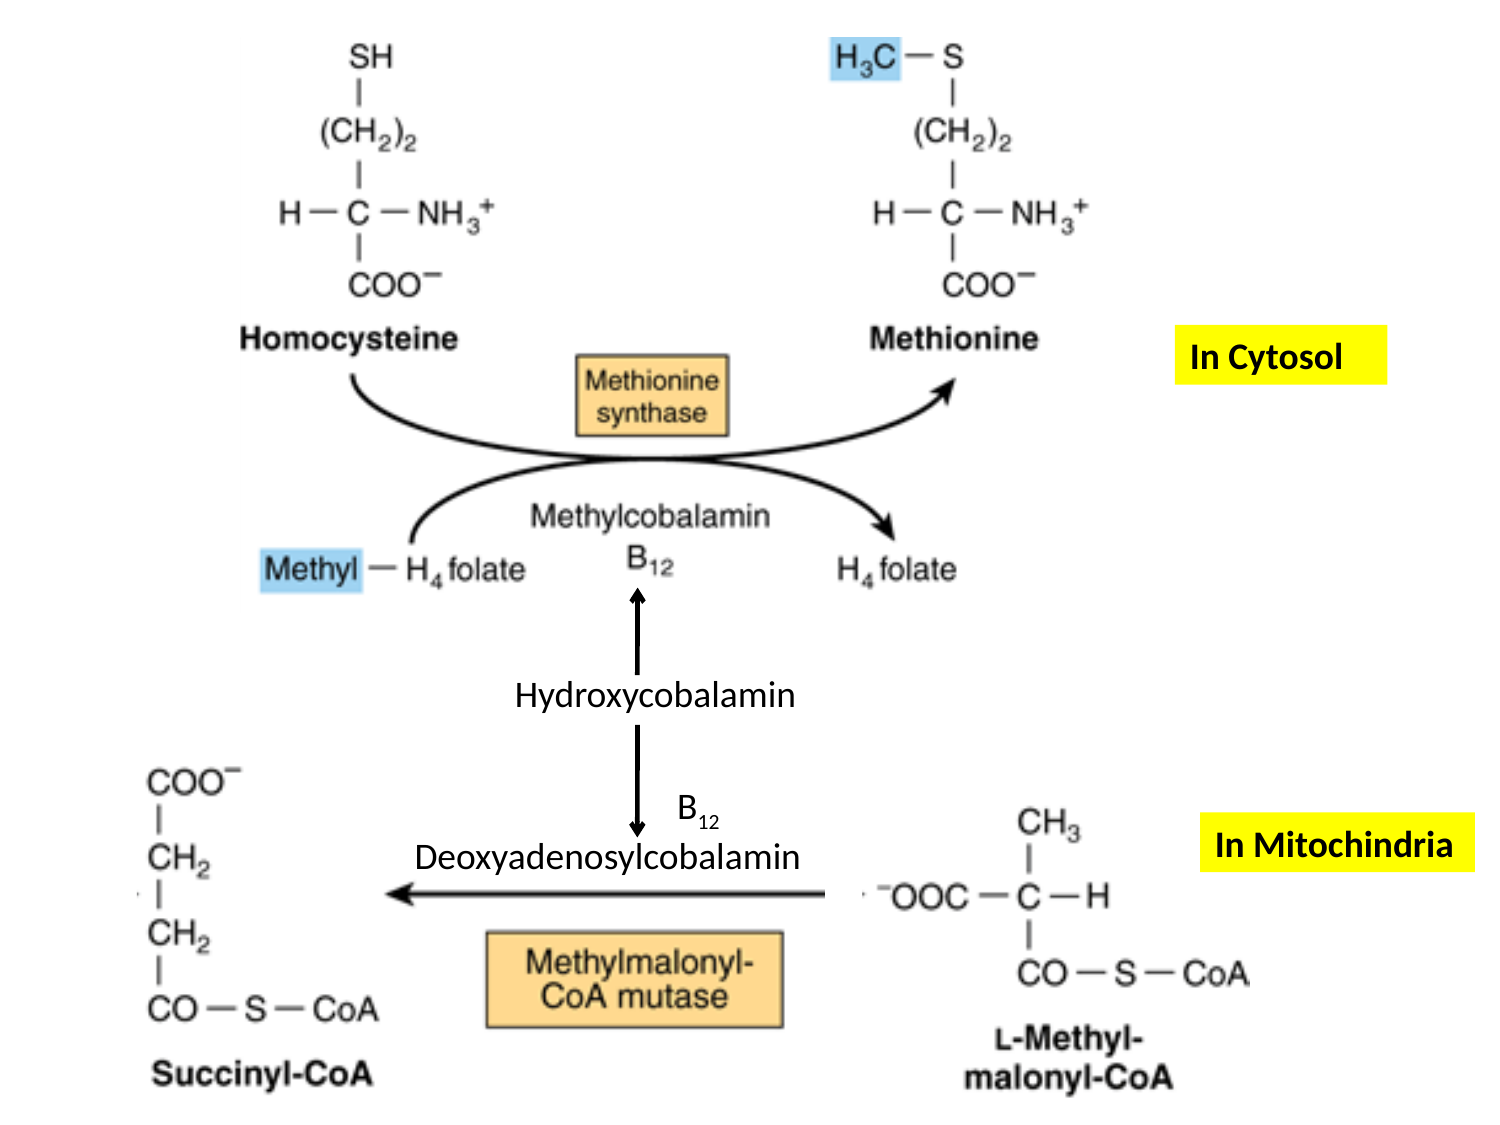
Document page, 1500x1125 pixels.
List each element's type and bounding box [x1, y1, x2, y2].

text_box [136, 37, 1476, 1113]
